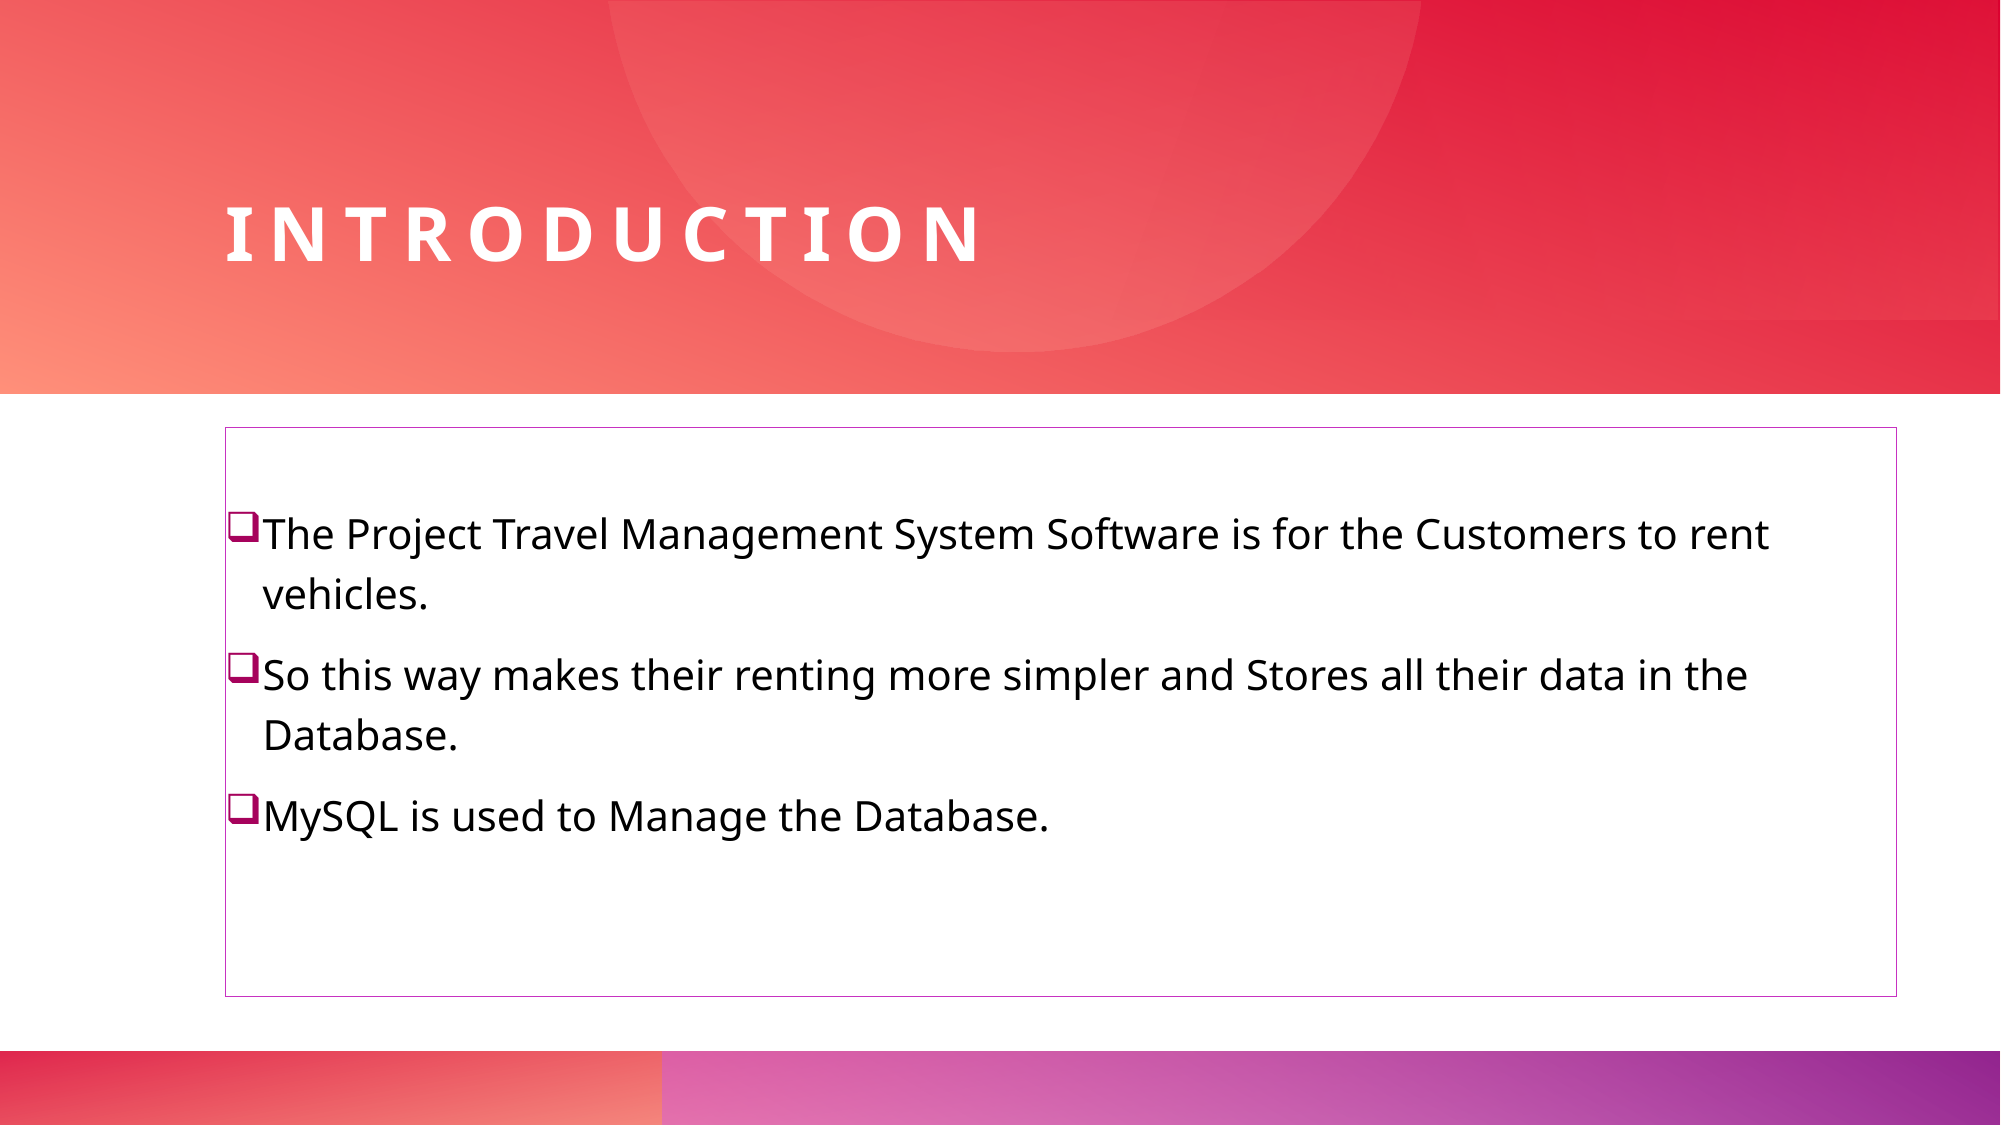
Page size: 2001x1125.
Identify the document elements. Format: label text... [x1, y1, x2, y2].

list The Project Travel Management System Software is for the Customers to rent vehicles. So this way makes their renting more simpler and Stores all their data in the Database. MySQL is used to Manage the Database. [225, 427, 1897, 997]
title INTRODUCTION [225, 130, 1905, 333]
